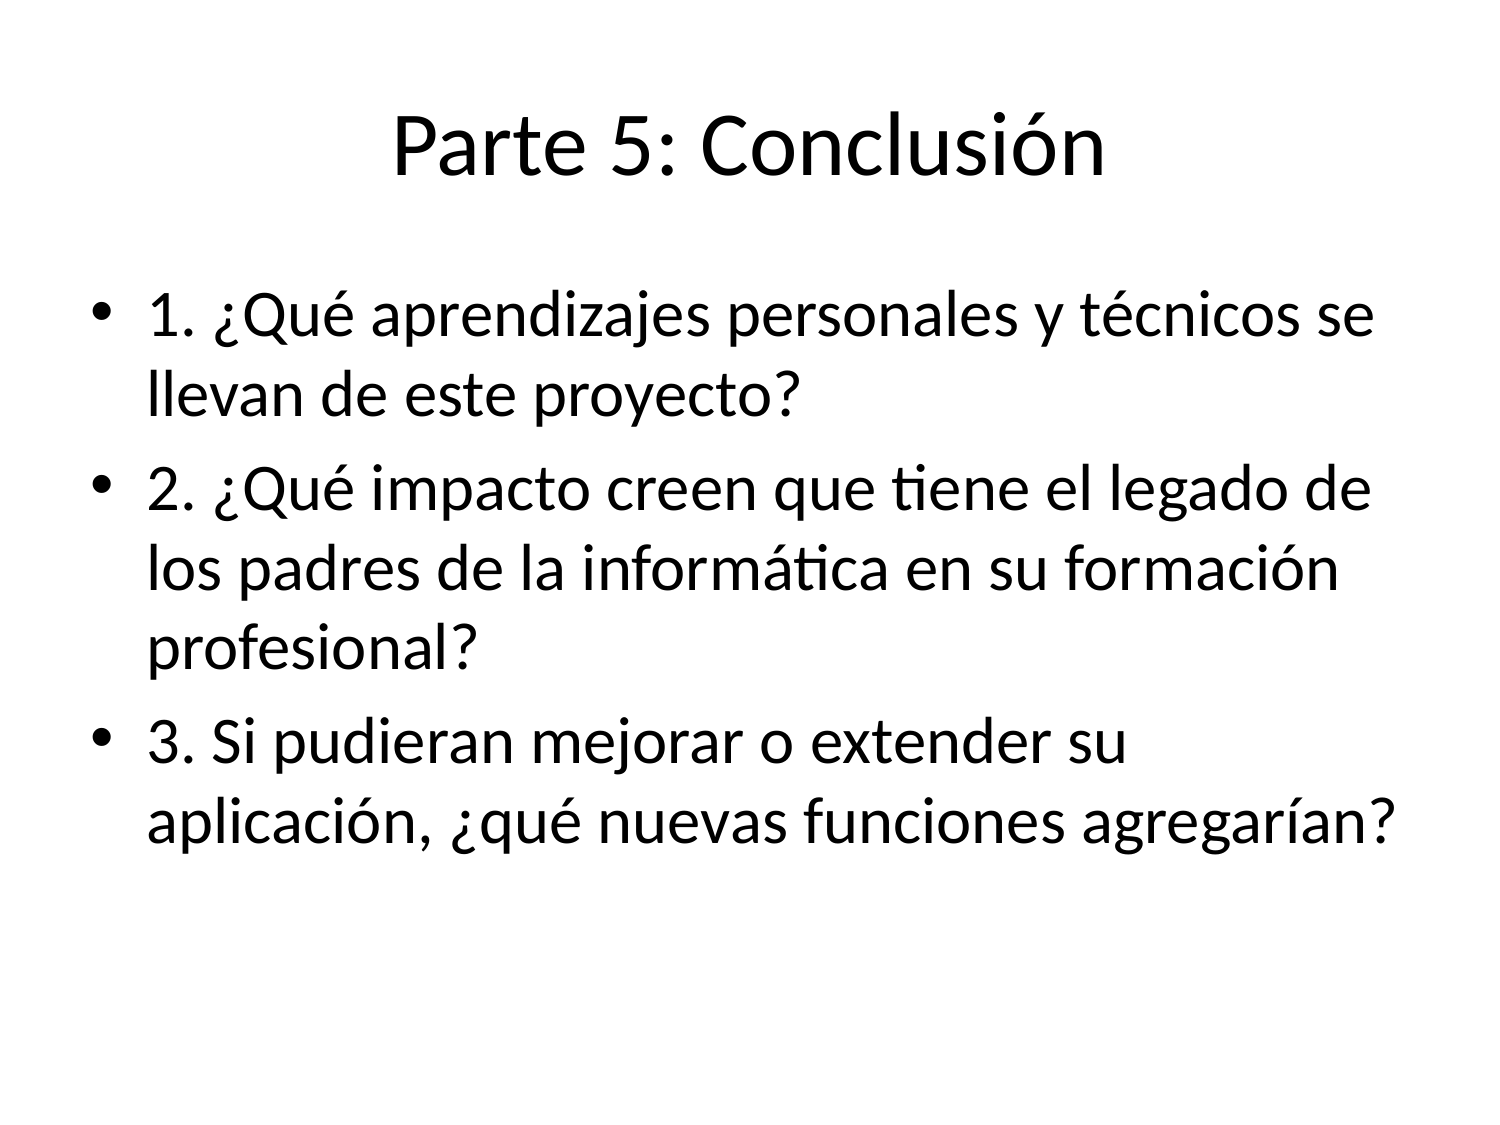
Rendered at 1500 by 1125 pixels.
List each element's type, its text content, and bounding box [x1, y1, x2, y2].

title Parte 5: Conclusión [75, 45, 1425, 233]
list 1. ¿Qué aprendizajes personales y técnicos se llevan de este proyecto? 2. ¿Qué impacto creen que tiene el legado de los padres de la informática en su formación profesional? 3. Si pudieran mejorar o extender su aplicación, ¿qué nuevas funciones agregarían? [75, 262, 1425, 1005]
